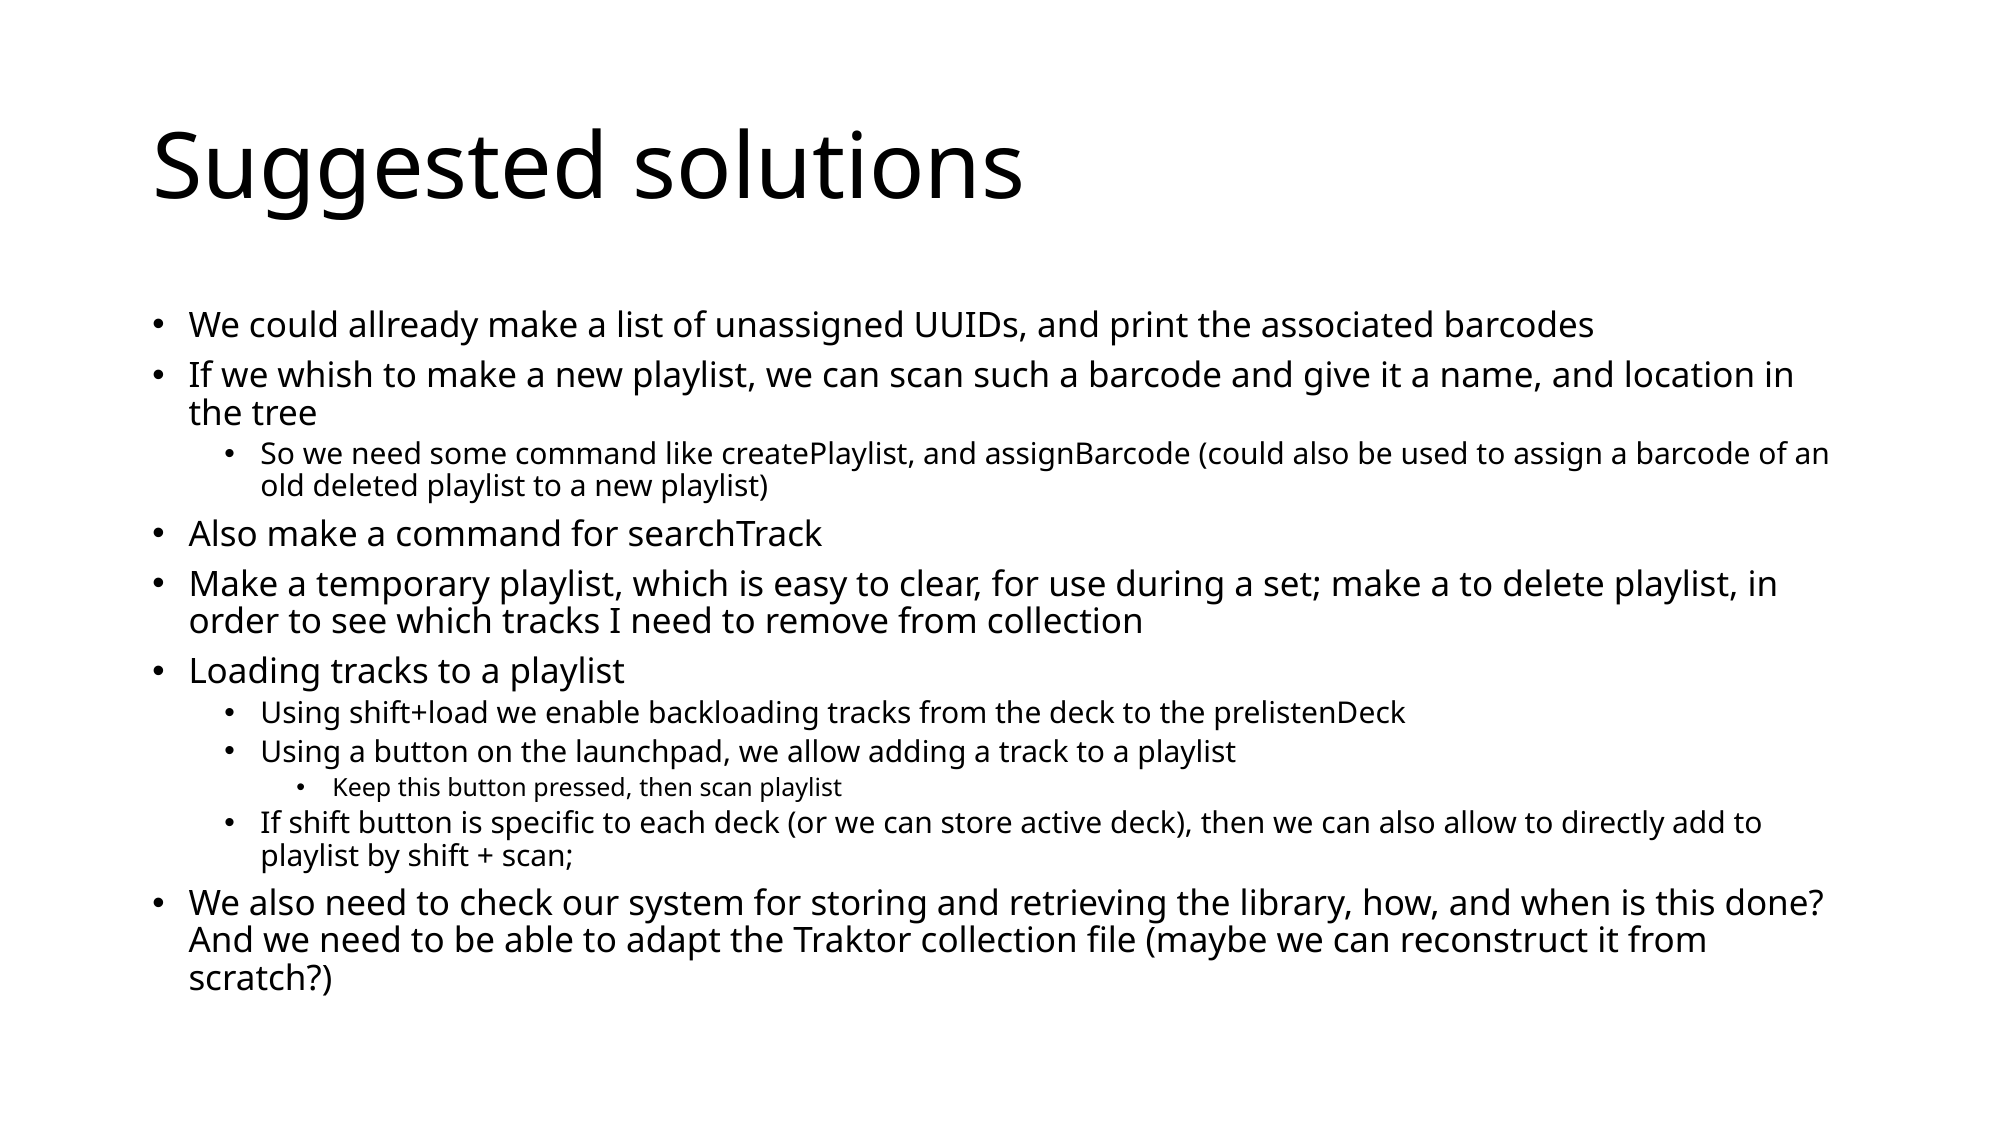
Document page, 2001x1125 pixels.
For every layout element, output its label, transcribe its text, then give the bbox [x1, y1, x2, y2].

list We could allready make a list of unassigned UUIDs, and print the associated barcodes If we whish to make a new playlist, we can scan such a barcode and give it a name, and location in the tree So we need some command like createPlaylist, and assignBarcode (could also be used to assign a barcode of an old deleted playlist to a new playlist) Also make a command for searchTrack Make a temporary playlist, which is easy to clear, for use during a set; make a to delete playlist, in order to see which tracks I need to remove from collection Loading tracks to a playlist Using shift+load we enable backloading tracks from the deck to the prelistenDeck Using a button on the launchpad, we allow adding a track to a playlist Keep this button pressed, then scan playlist If shift button is specific to each deck (or we can store active deck), then we can also allow to directly add to playlist by shift + scan; We also need to check our system for storing and retrieving the library, how, and when is this done? And we need to be able to adapt the Traktor collection file (maybe we can reconstruct it from scratch?) [137, 299, 1863, 1014]
title Suggested solutions [137, 59, 1863, 278]
